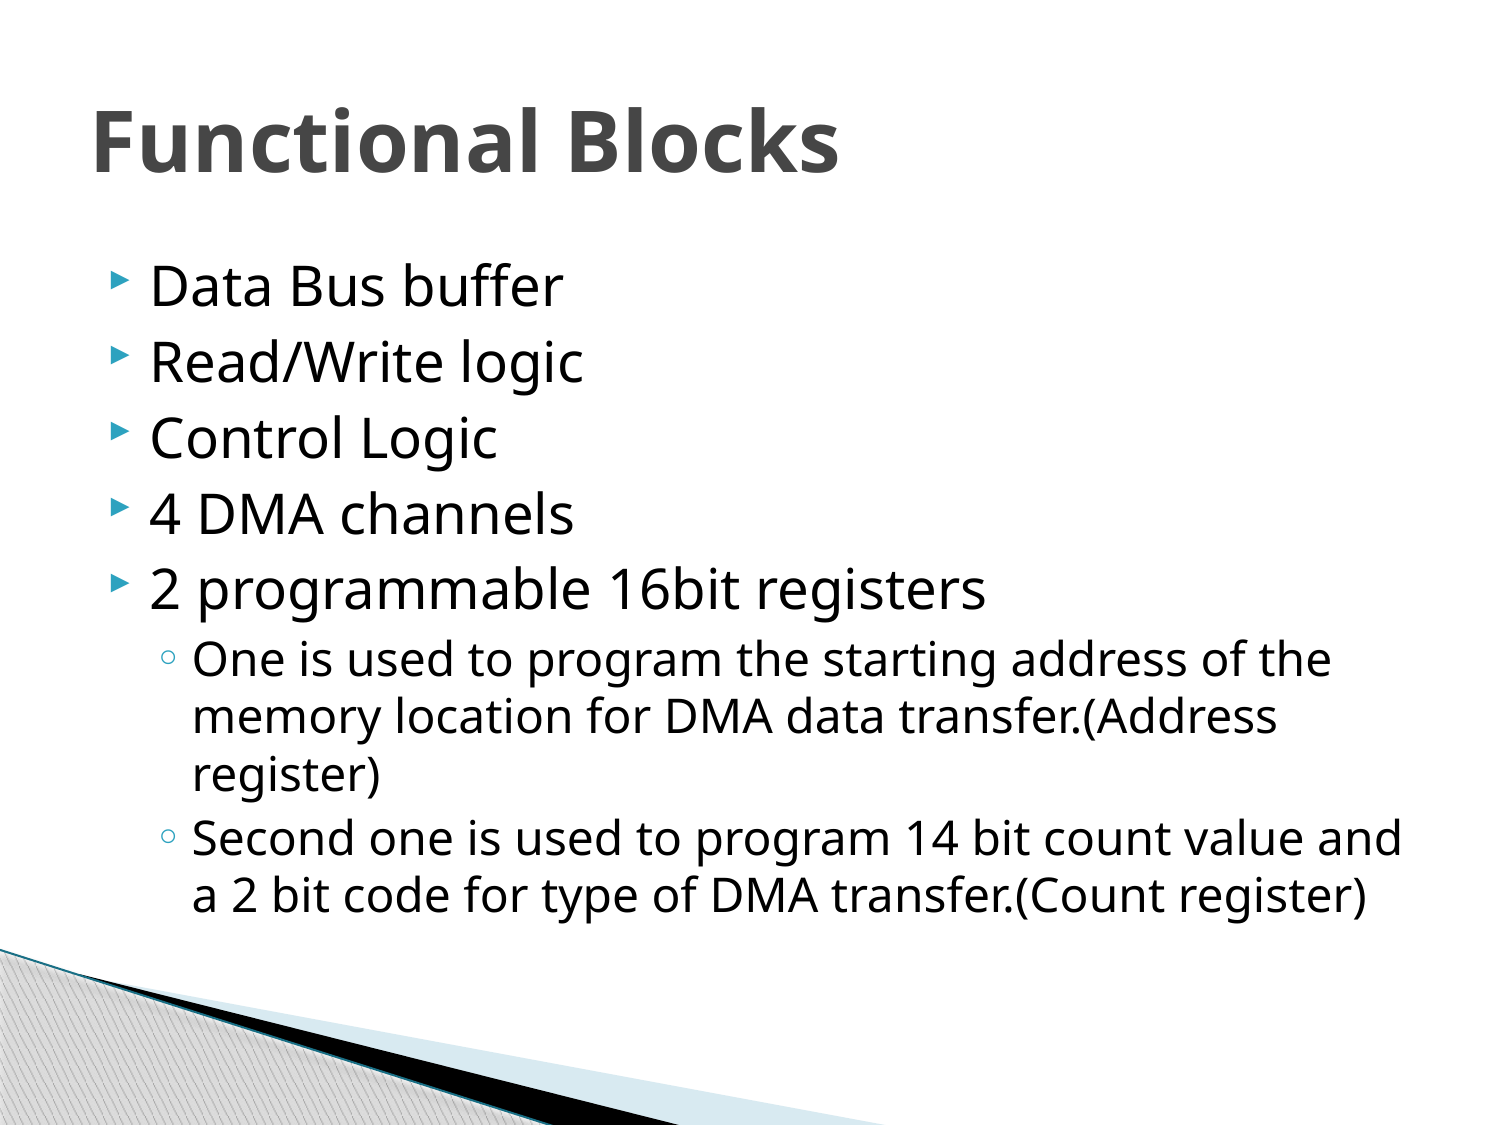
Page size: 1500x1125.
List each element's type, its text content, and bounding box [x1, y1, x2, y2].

list Data Bus buffer Read/Write logic Control Logic 4 DMA channels 2 programmable 16bit registers One is used to program the starting address of the memory location for DMA data transfer.(Address register) Second one is used to program 14 bit count value and a 2 bit code for type of DMA transfer.(Count register) [75, 243, 1425, 986]
title Functional Blocks [75, 45, 1425, 233]
